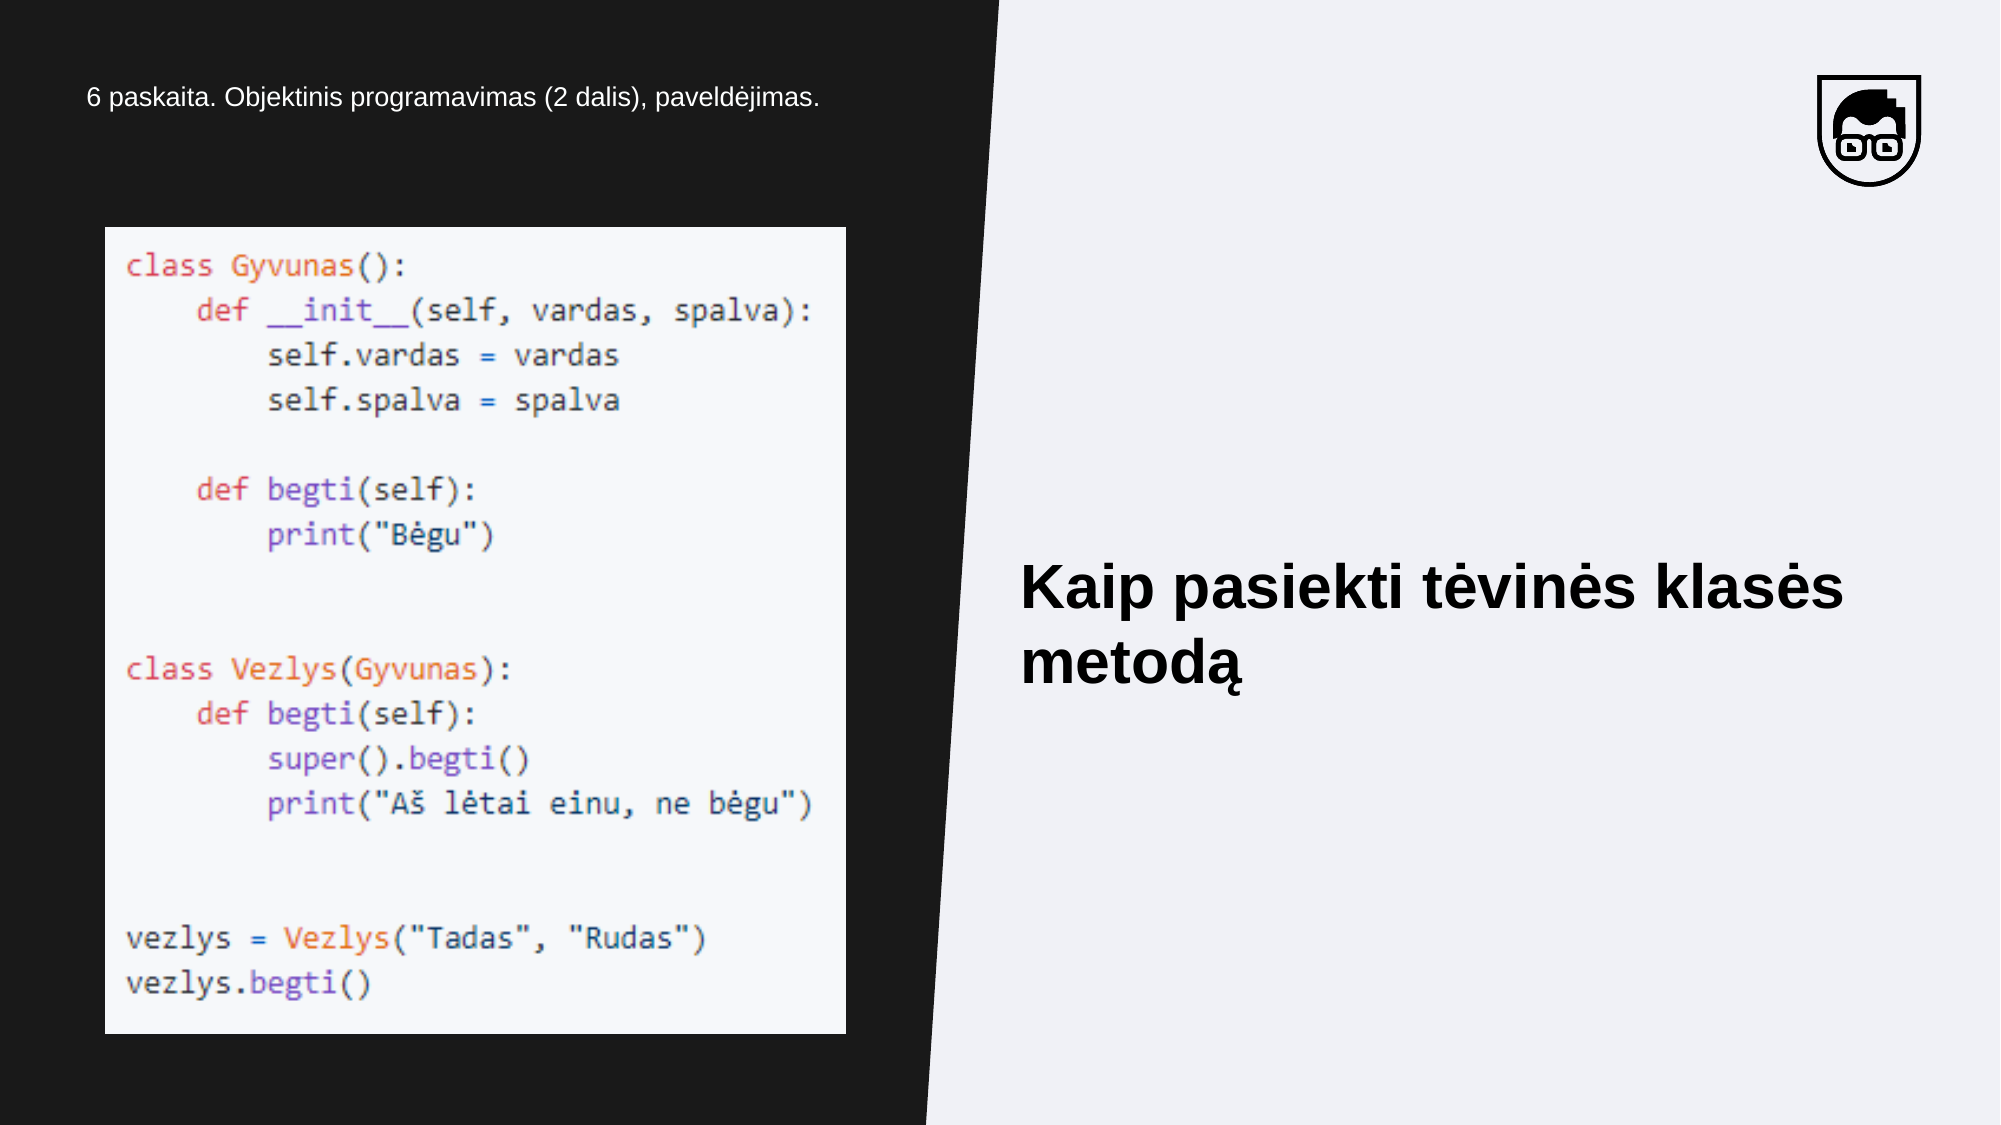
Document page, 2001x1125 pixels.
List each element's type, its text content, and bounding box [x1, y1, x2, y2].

picture [104, 227, 846, 1035]
text_box Kaip pasiekti tėvinės klasės metodą [1012, 538, 1973, 789]
text_box 6 paskaita. Objektinis programavimas (2 dalis), paveldėjimas. [78, 75, 1000, 150]
